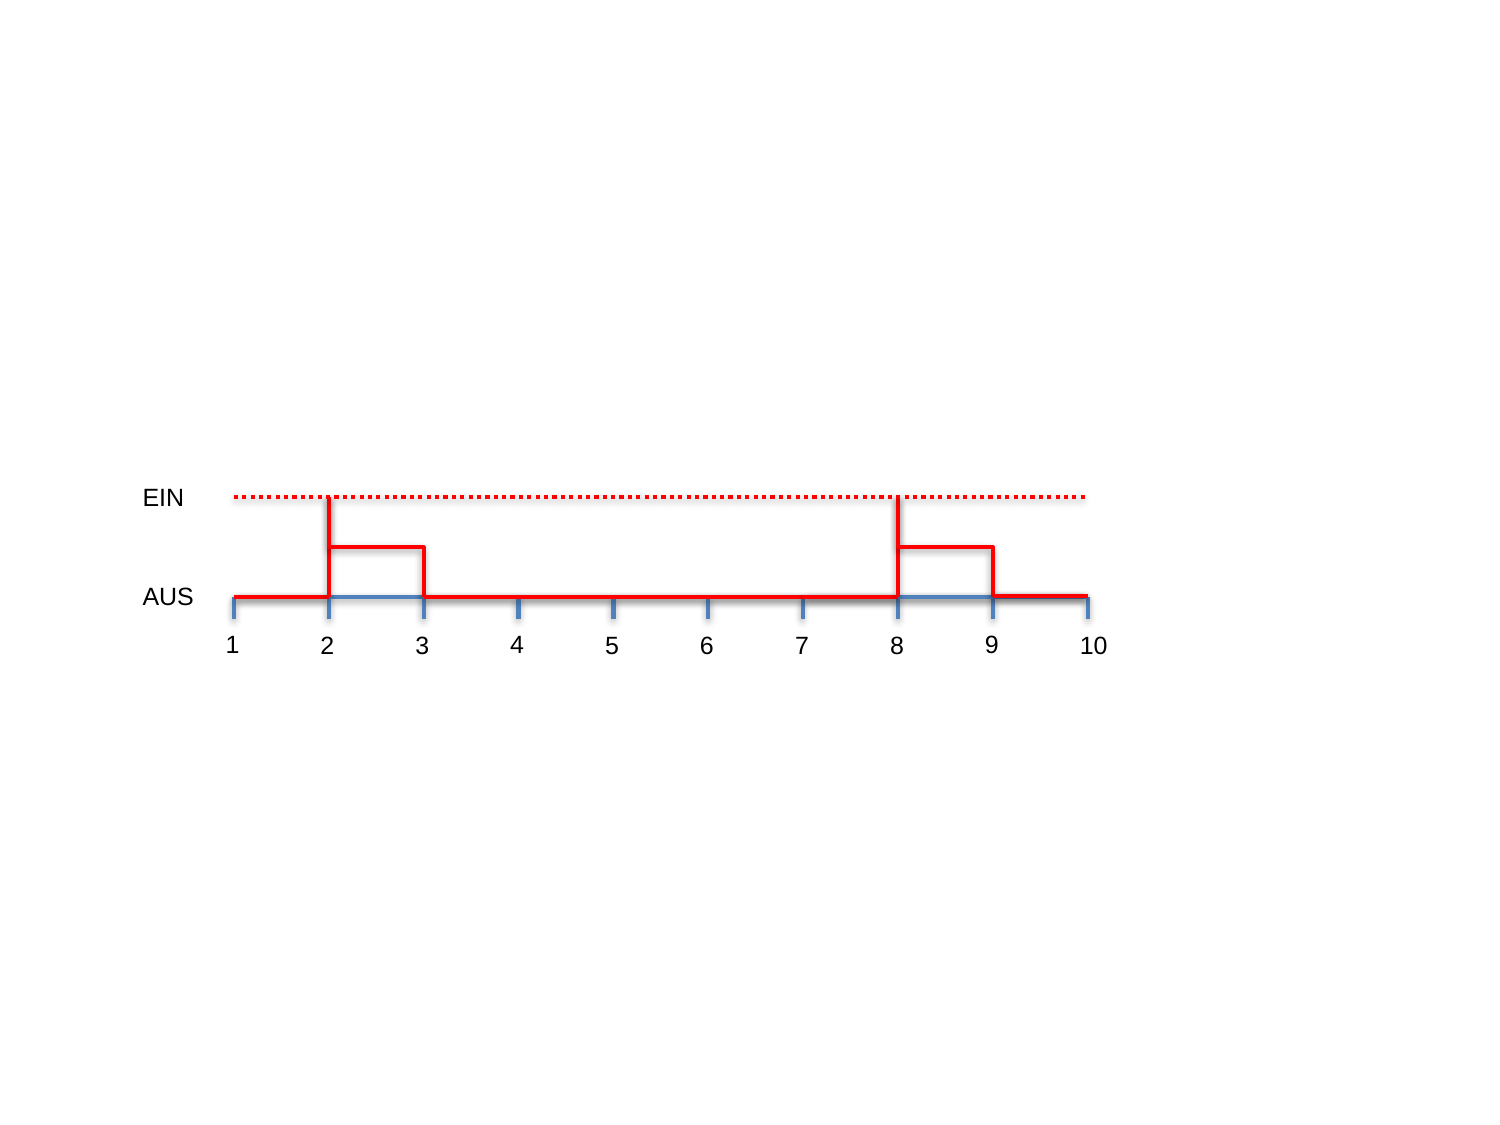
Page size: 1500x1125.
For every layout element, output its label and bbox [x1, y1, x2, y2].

text_box [127, 474, 1134, 668]
